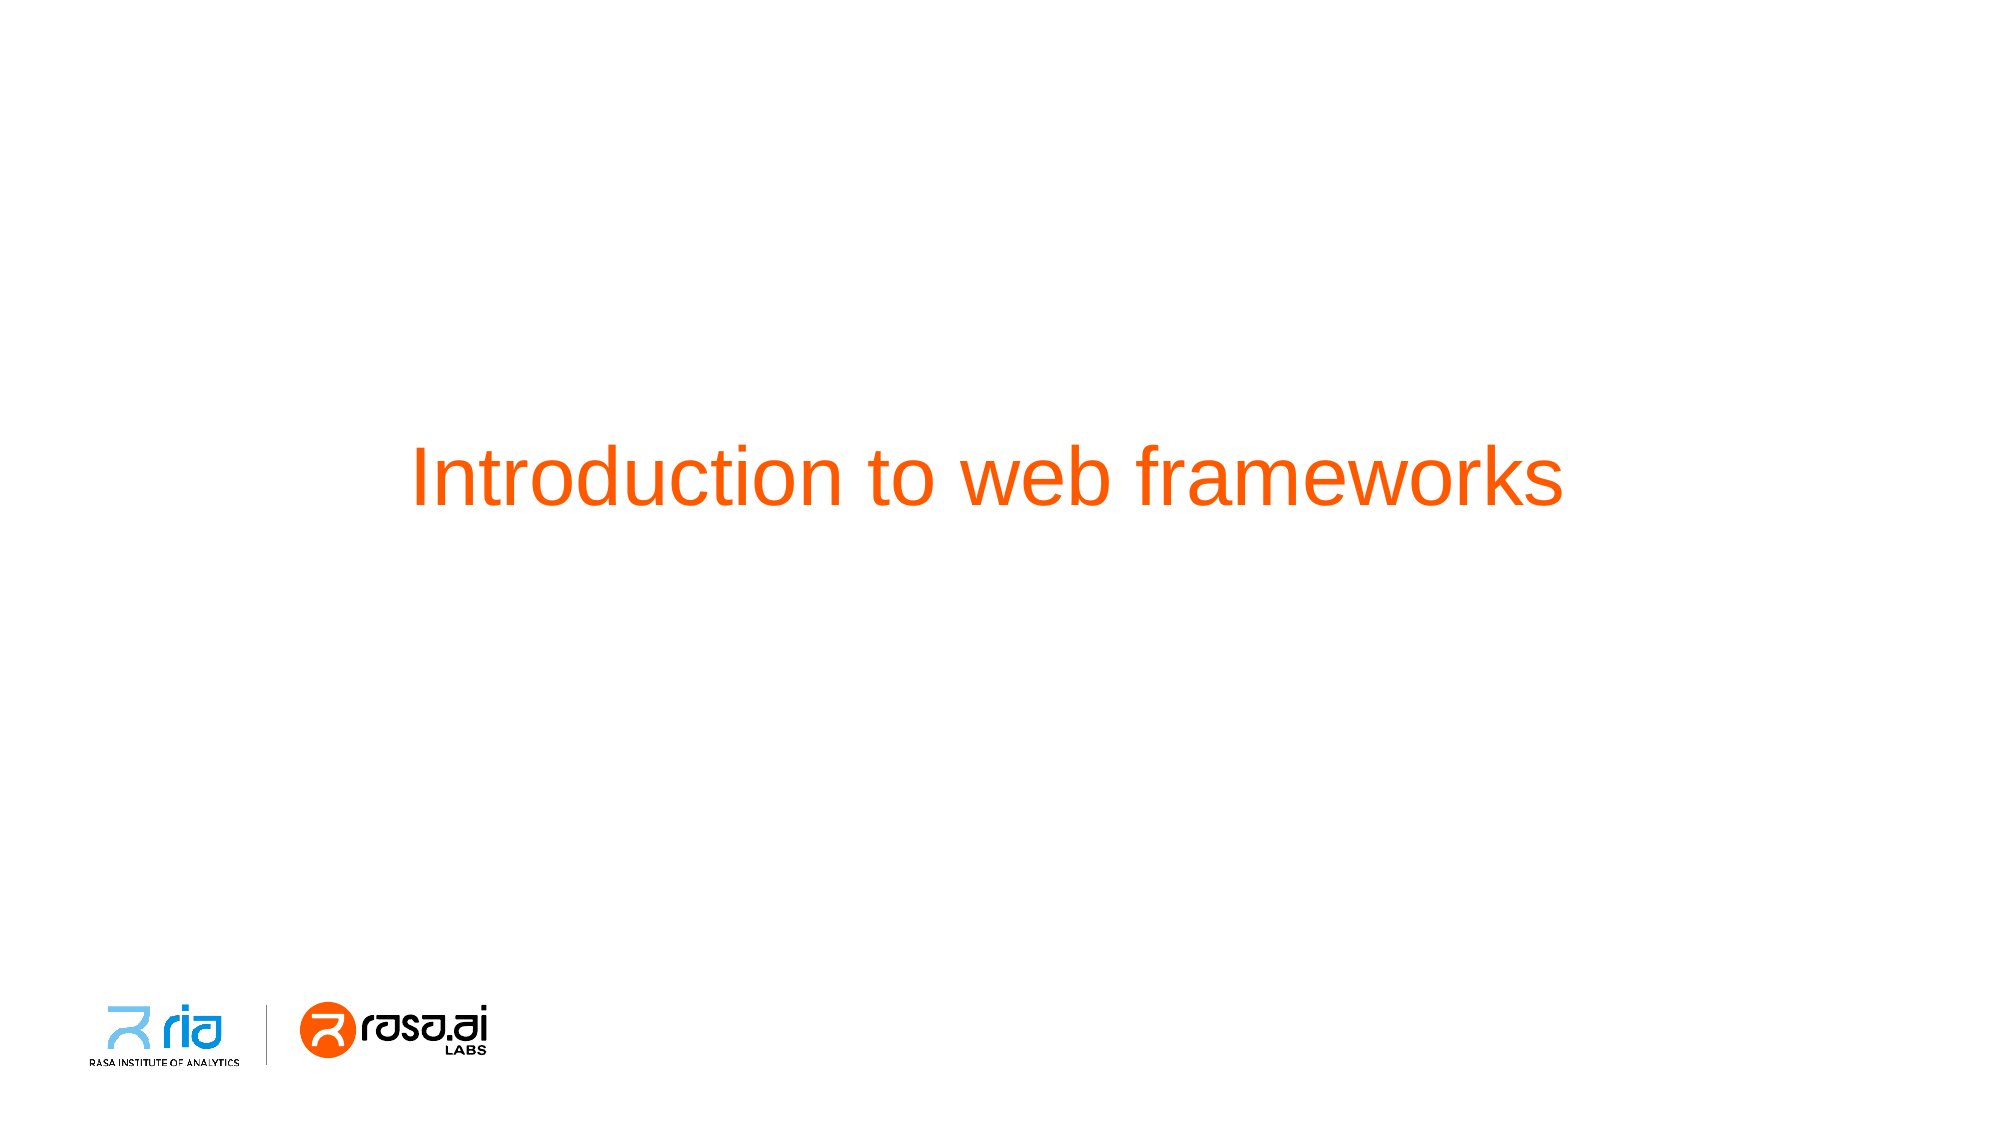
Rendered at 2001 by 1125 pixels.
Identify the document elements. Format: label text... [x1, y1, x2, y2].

title Introduction to web frameworks [409, 421, 1662, 624]
picture [78, 992, 250, 1078]
